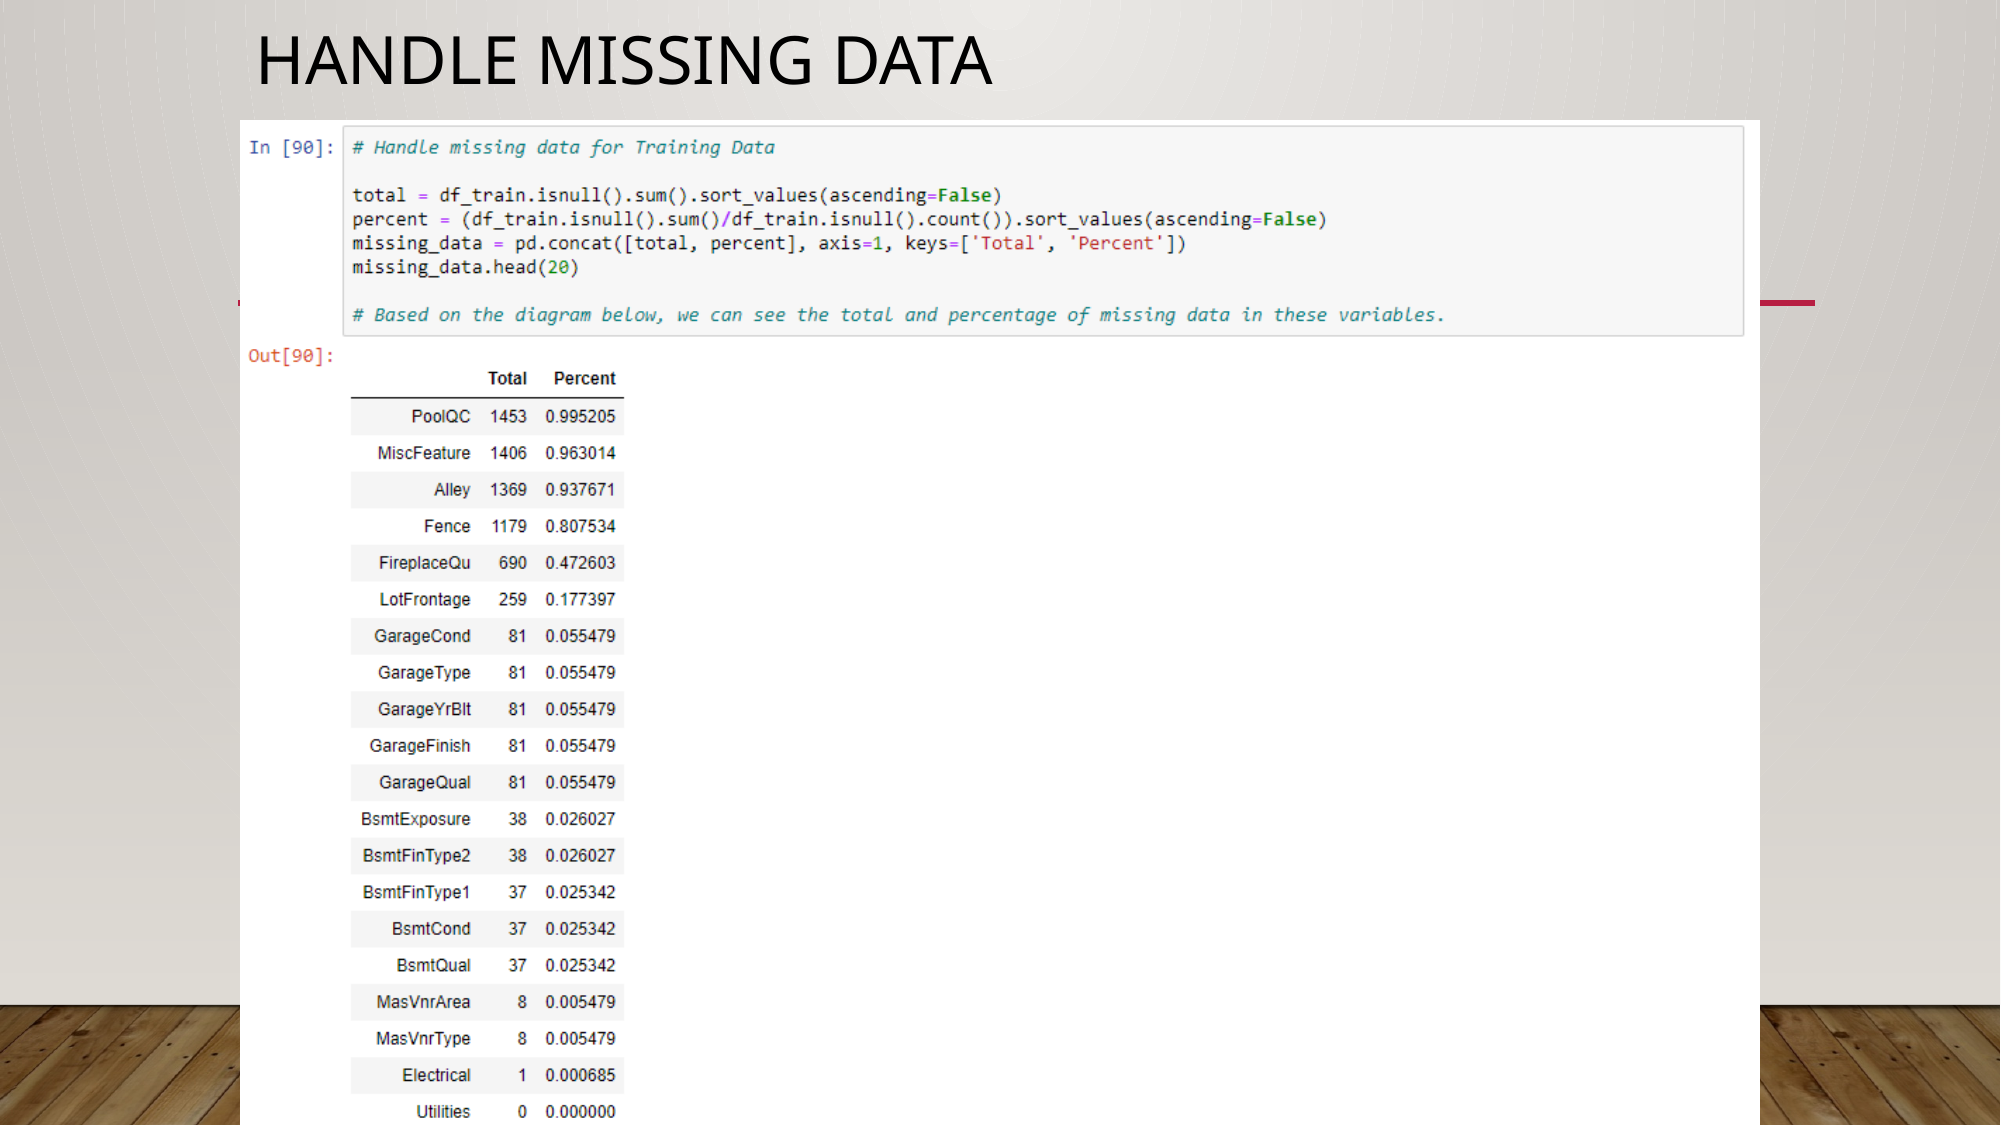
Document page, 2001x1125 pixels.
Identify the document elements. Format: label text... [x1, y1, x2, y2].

picture [0, 1005, 240, 1125]
picture [1760, 1005, 2000, 1125]
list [240, 120, 1760, 1125]
title Handle Missing Data [240, 19, 1816, 192]
